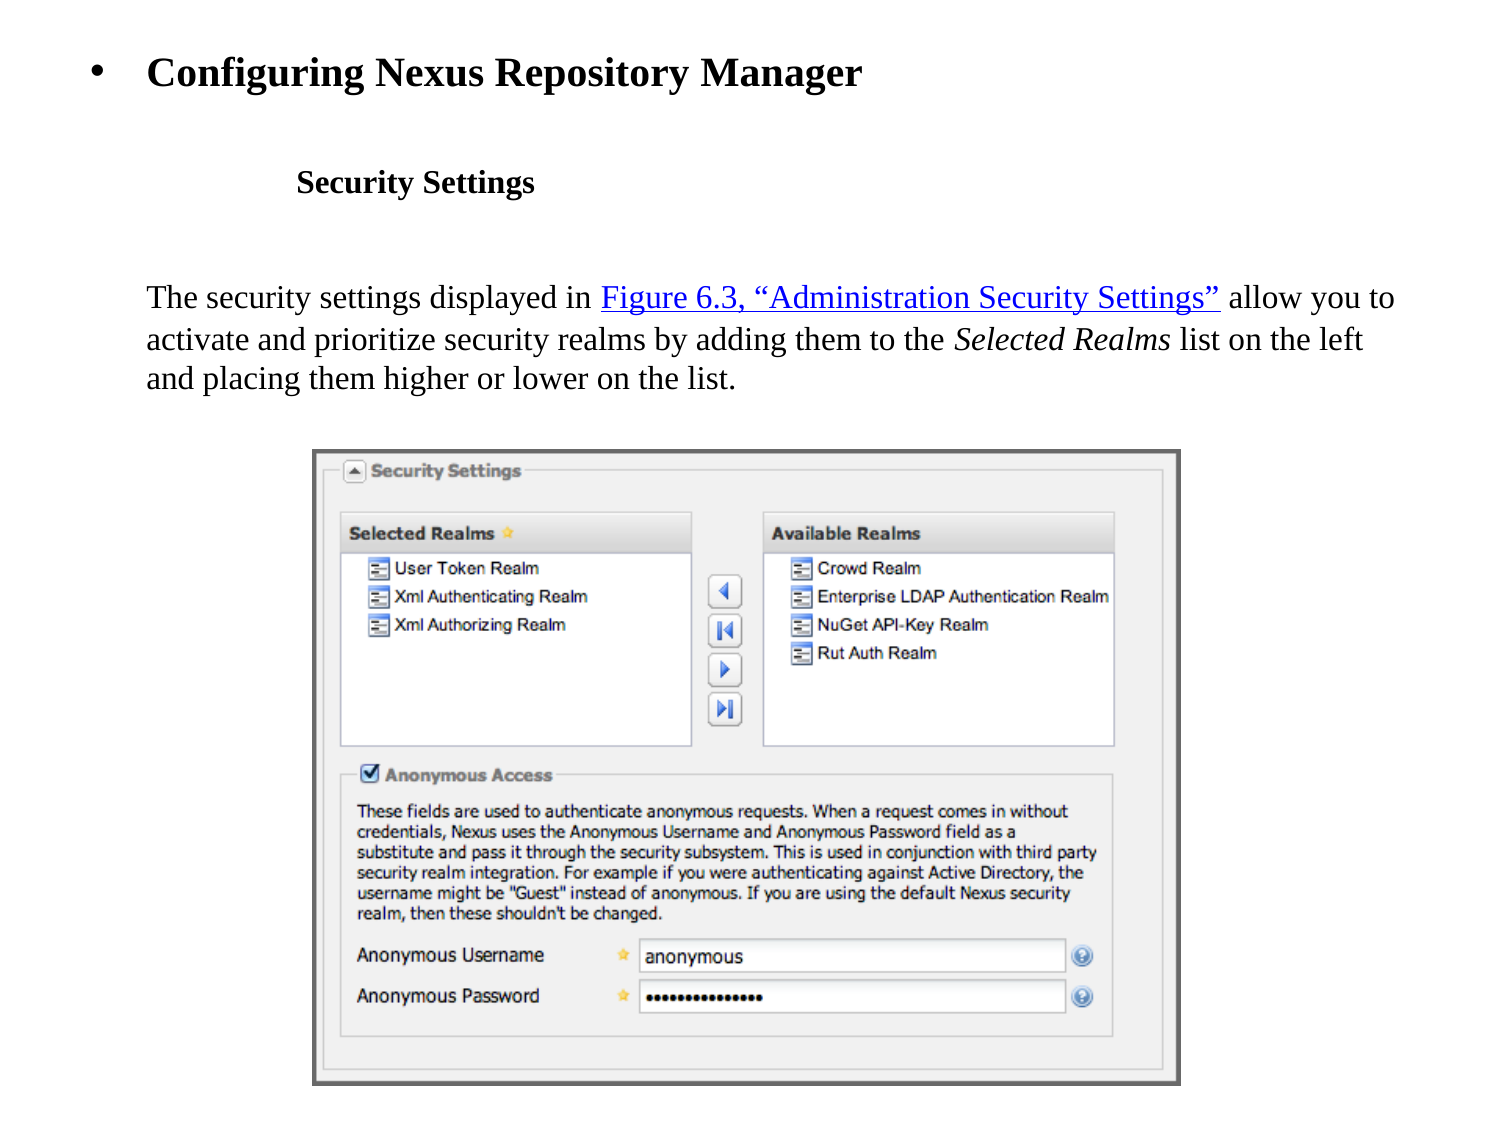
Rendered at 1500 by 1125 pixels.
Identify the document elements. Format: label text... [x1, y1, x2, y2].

picture [312, 449, 1181, 1086]
list Configuring Nexus Repository Manager Security Settings The security settings displayed in Figure 6.3, “Administration Security Settings” allow you to activate and prioritize security realms by adding them to the Selected Realms list on the left and placing them higher or lower on the list. [75, 37, 1425, 1005]
